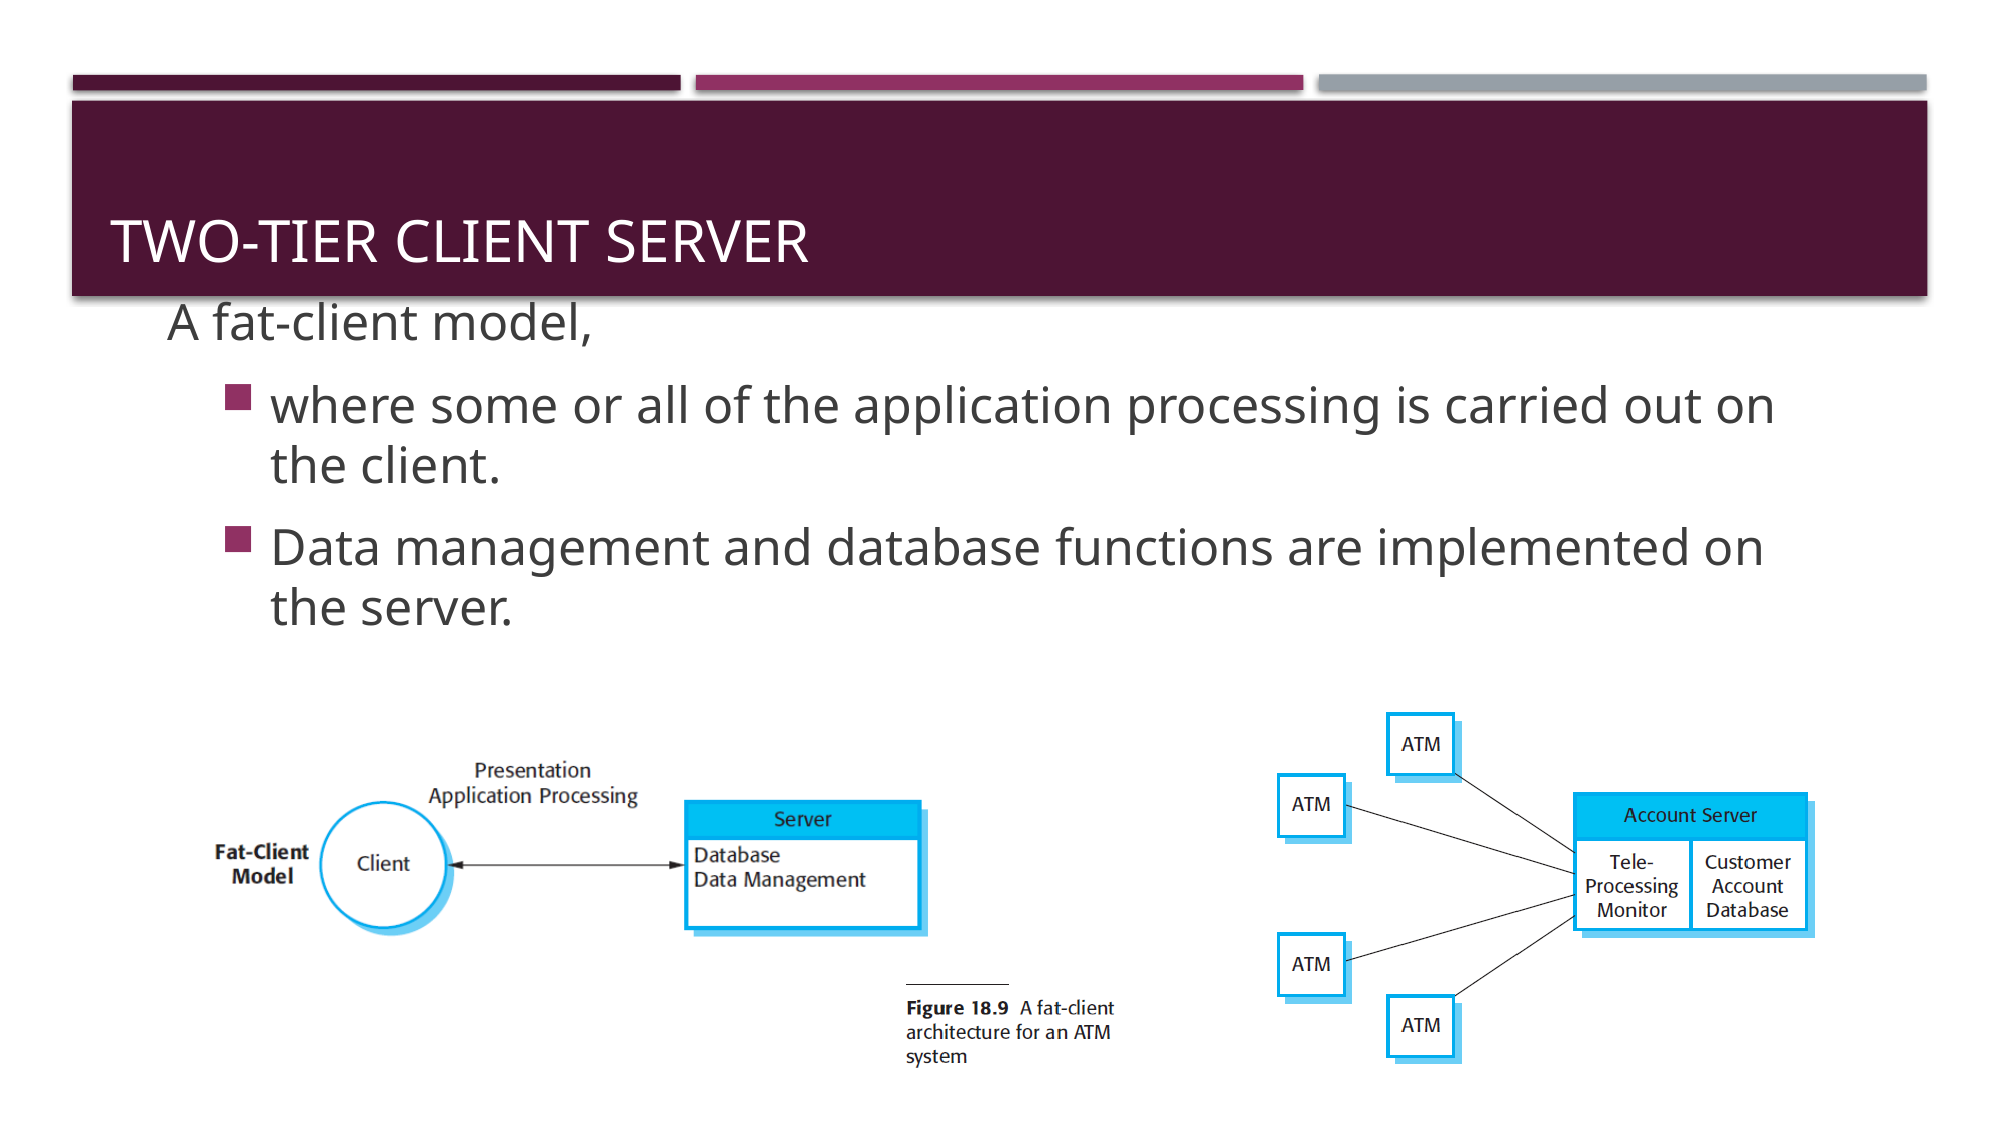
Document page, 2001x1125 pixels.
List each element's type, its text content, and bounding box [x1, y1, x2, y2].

list A fat-client model, where some or all of the application processing is carried out on the client. Data management and database functions are implemented on the server. [152, 321, 1839, 688]
title Two-tier Client Server [95, 115, 1905, 282]
picture [155, 685, 1888, 1068]
